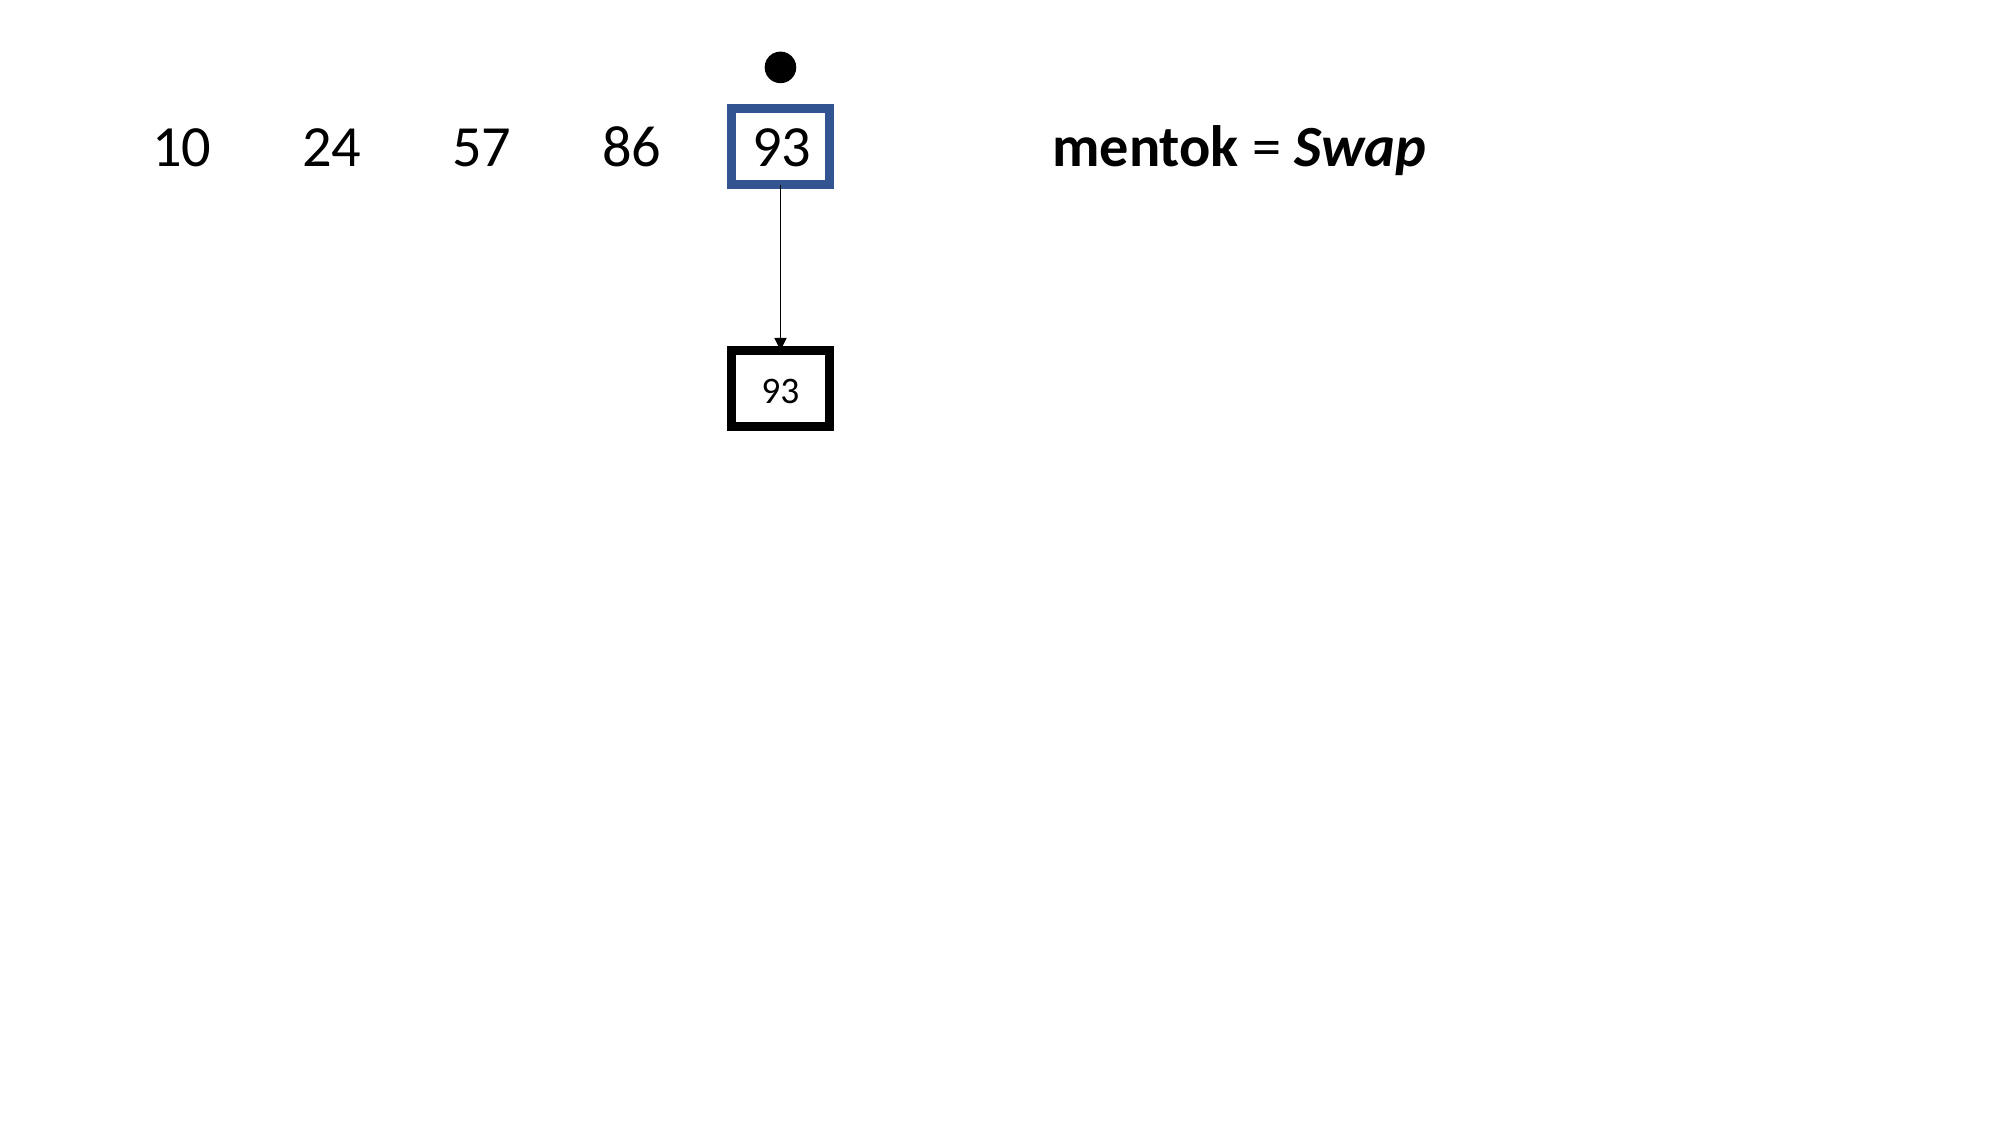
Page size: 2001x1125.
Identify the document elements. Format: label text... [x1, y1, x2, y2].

text_box [764, 51, 797, 84]
text_box 93 [731, 349, 830, 427]
text_box [731, 107, 830, 186]
list 10 24 57 86 93 mentok = Swap [137, 108, 1863, 1014]
